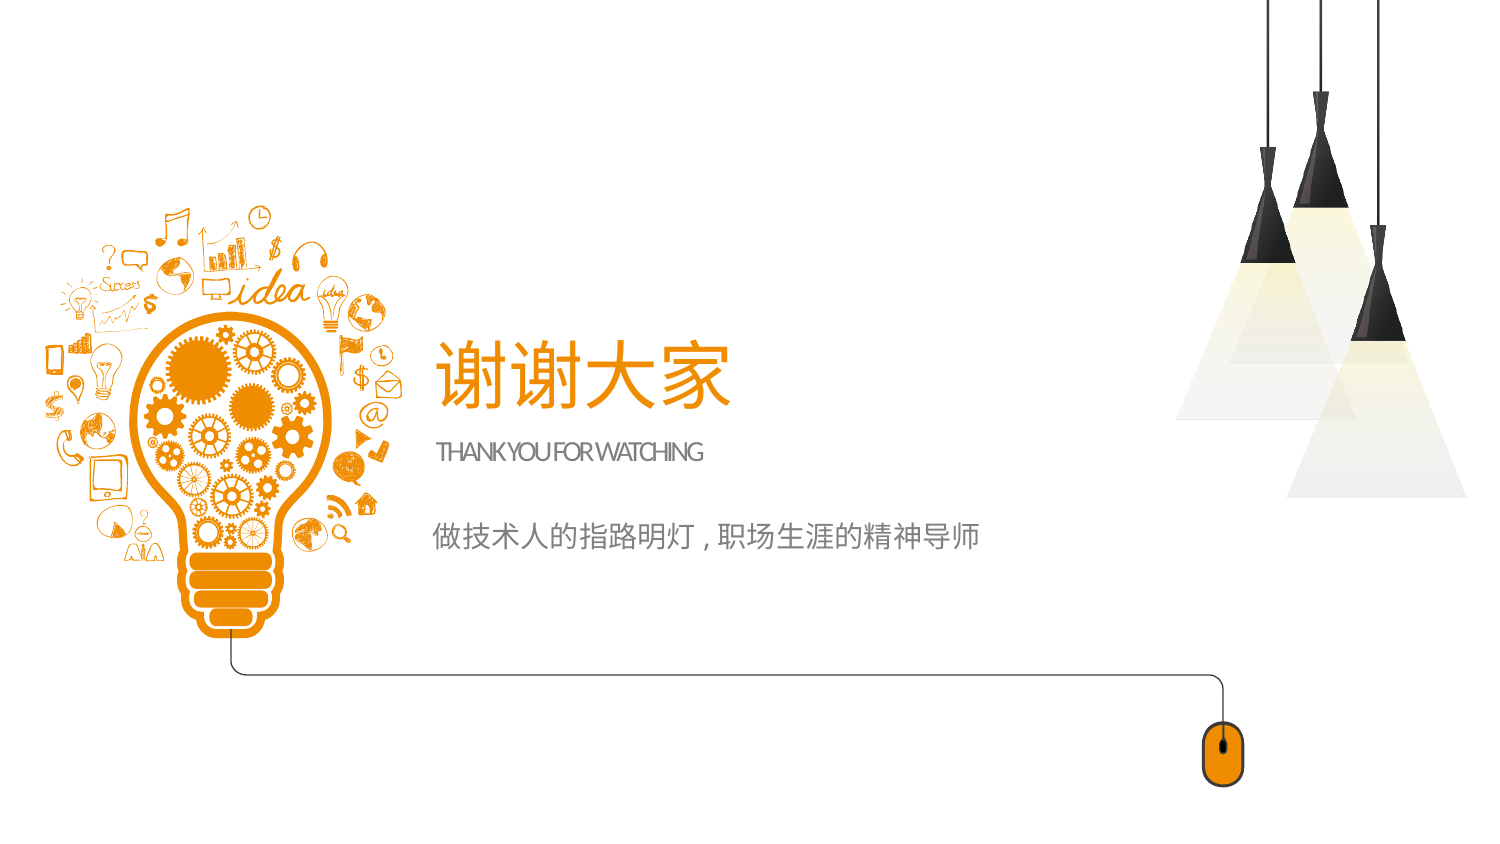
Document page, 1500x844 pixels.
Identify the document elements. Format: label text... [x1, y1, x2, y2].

picture [1170, 0, 1474, 516]
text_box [44, 202, 403, 639]
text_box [230, 628, 1224, 738]
text_box THANK YOU FOR WATCHING [421, 425, 1165, 476]
text_box 谢谢大家 [419, 321, 1165, 427]
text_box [1201, 720, 1245, 788]
text_box 做技术人的指路明灯,职场生涯的精神导师 [418, 511, 1211, 561]
